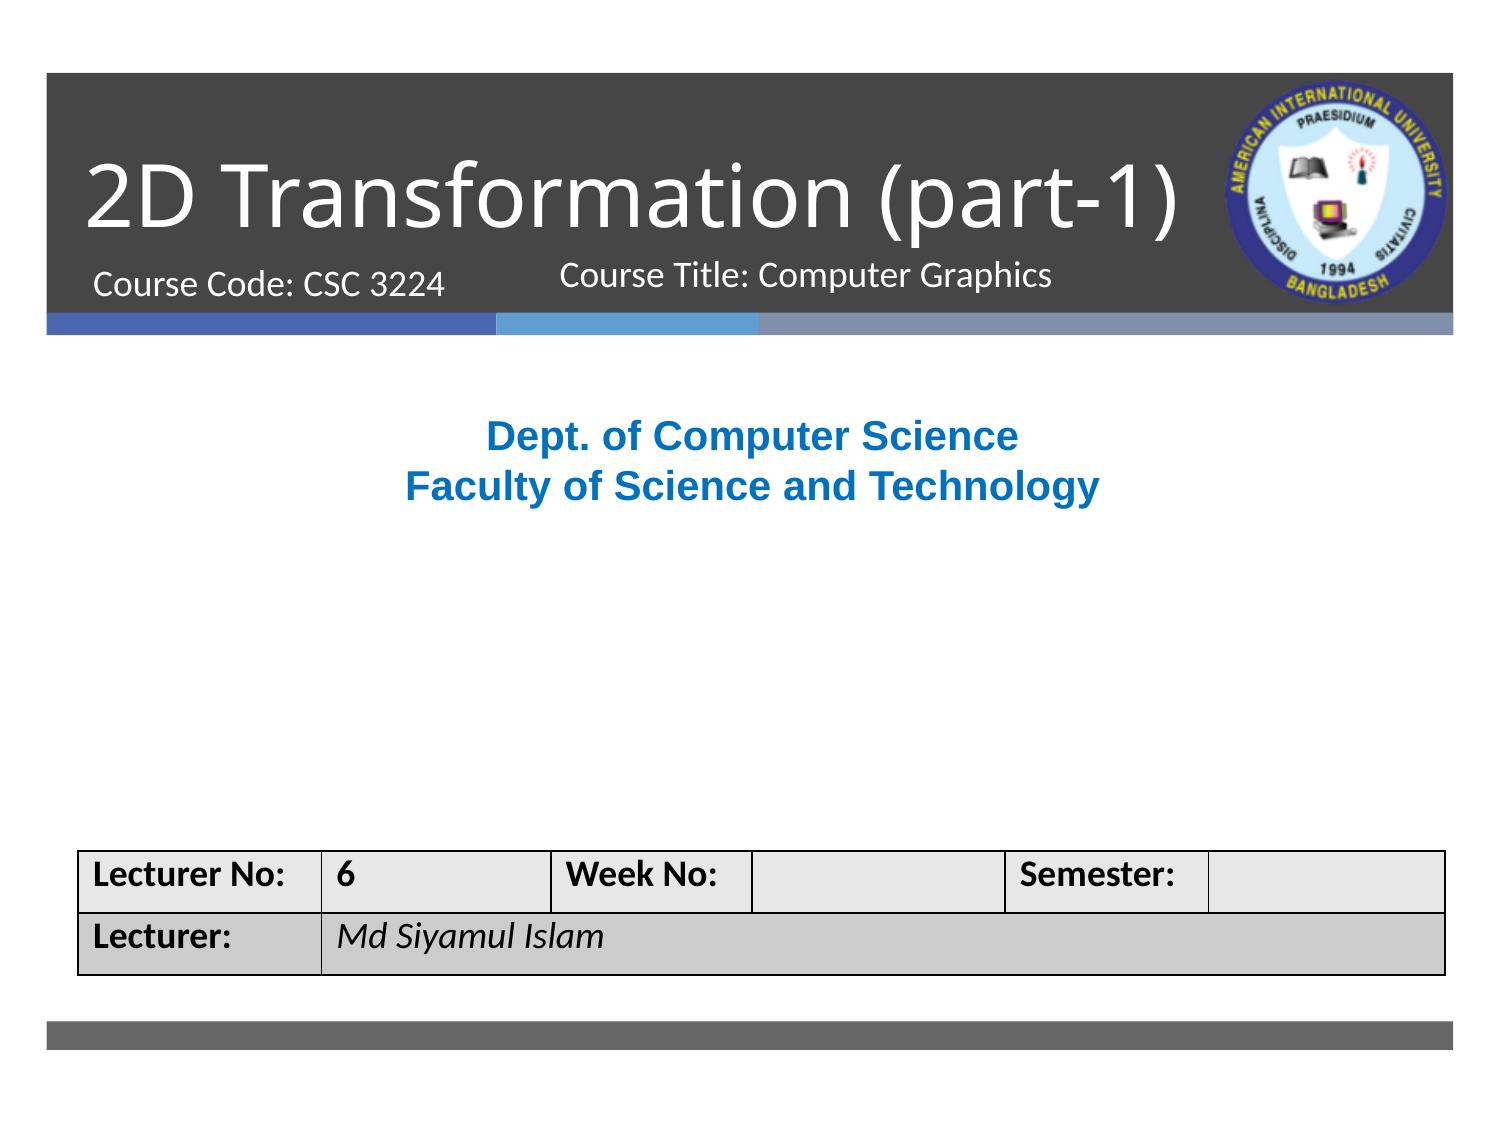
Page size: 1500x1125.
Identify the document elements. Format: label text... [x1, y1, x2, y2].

table_header [1209, 852, 1444, 912]
table_header Week No: [552, 852, 751, 912]
table_header 6 [322, 852, 550, 912]
subtitle Course Code: CSC 3224 [78, 251, 536, 331]
text_box Course Title: Computer Graphics [544, 252, 1228, 332]
table_header Lecturer No: [79, 852, 321, 912]
table_header [753, 852, 1004, 912]
picture [1228, 75, 1454, 310]
title 2D Transformation (part-1) [69, 73, 1351, 253]
table_header Semester: [1006, 852, 1208, 912]
text_box Dept. of Computer Science Faculty of Science and Technology [12, 401, 1493, 517]
table_cell Lecturer: [79, 914, 321, 974]
table_cell Md Siyamul Islam [322, 914, 1444, 974]
